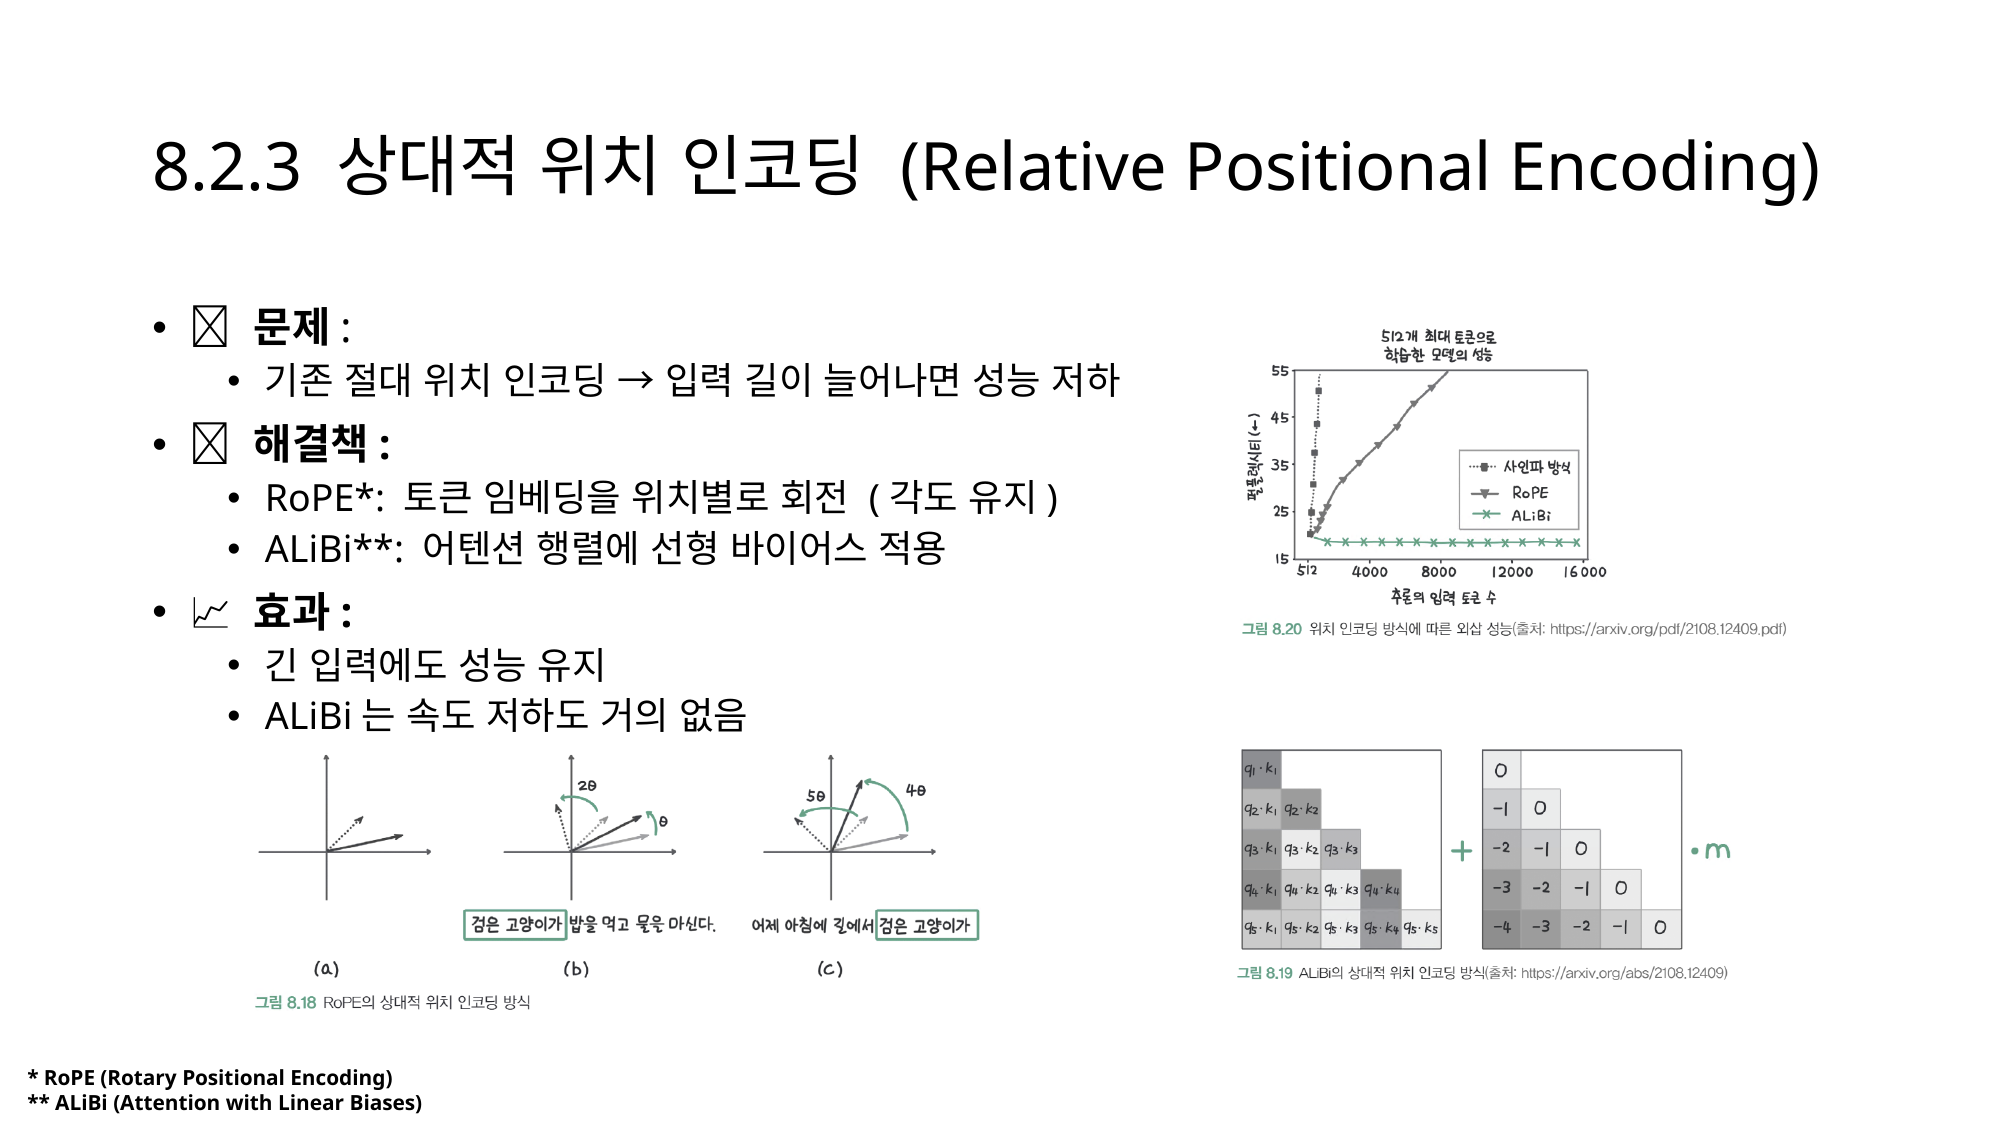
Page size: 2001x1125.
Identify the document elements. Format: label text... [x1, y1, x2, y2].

picture [240, 733, 1001, 1025]
list 📌 문제: 기존 절대 위치 인코딩 → 입력 길이 늘어나면 성능 저하 📌 해결책: RoPE*: 토큰 임베딩을 위치별로 회전 (각도 유지) ALiBi**: 어텐션 행렬에 선형 바이어스 적용 📈 효과: 긴 입력에도 성능 유지 ALiBi는 속도 저하도 거의 없음 [137, 299, 1863, 1014]
picture [1221, 720, 1908, 998]
picture [1225, 314, 1953, 657]
text_box * RoPE (Rotary Positional Encoding) ** ALiBi (Attention with Linear Biases) [12, 1056, 539, 1122]
title 8.2.3 상대적 위치 인코딩 (Relative Positional Encoding) [137, 59, 1863, 278]
